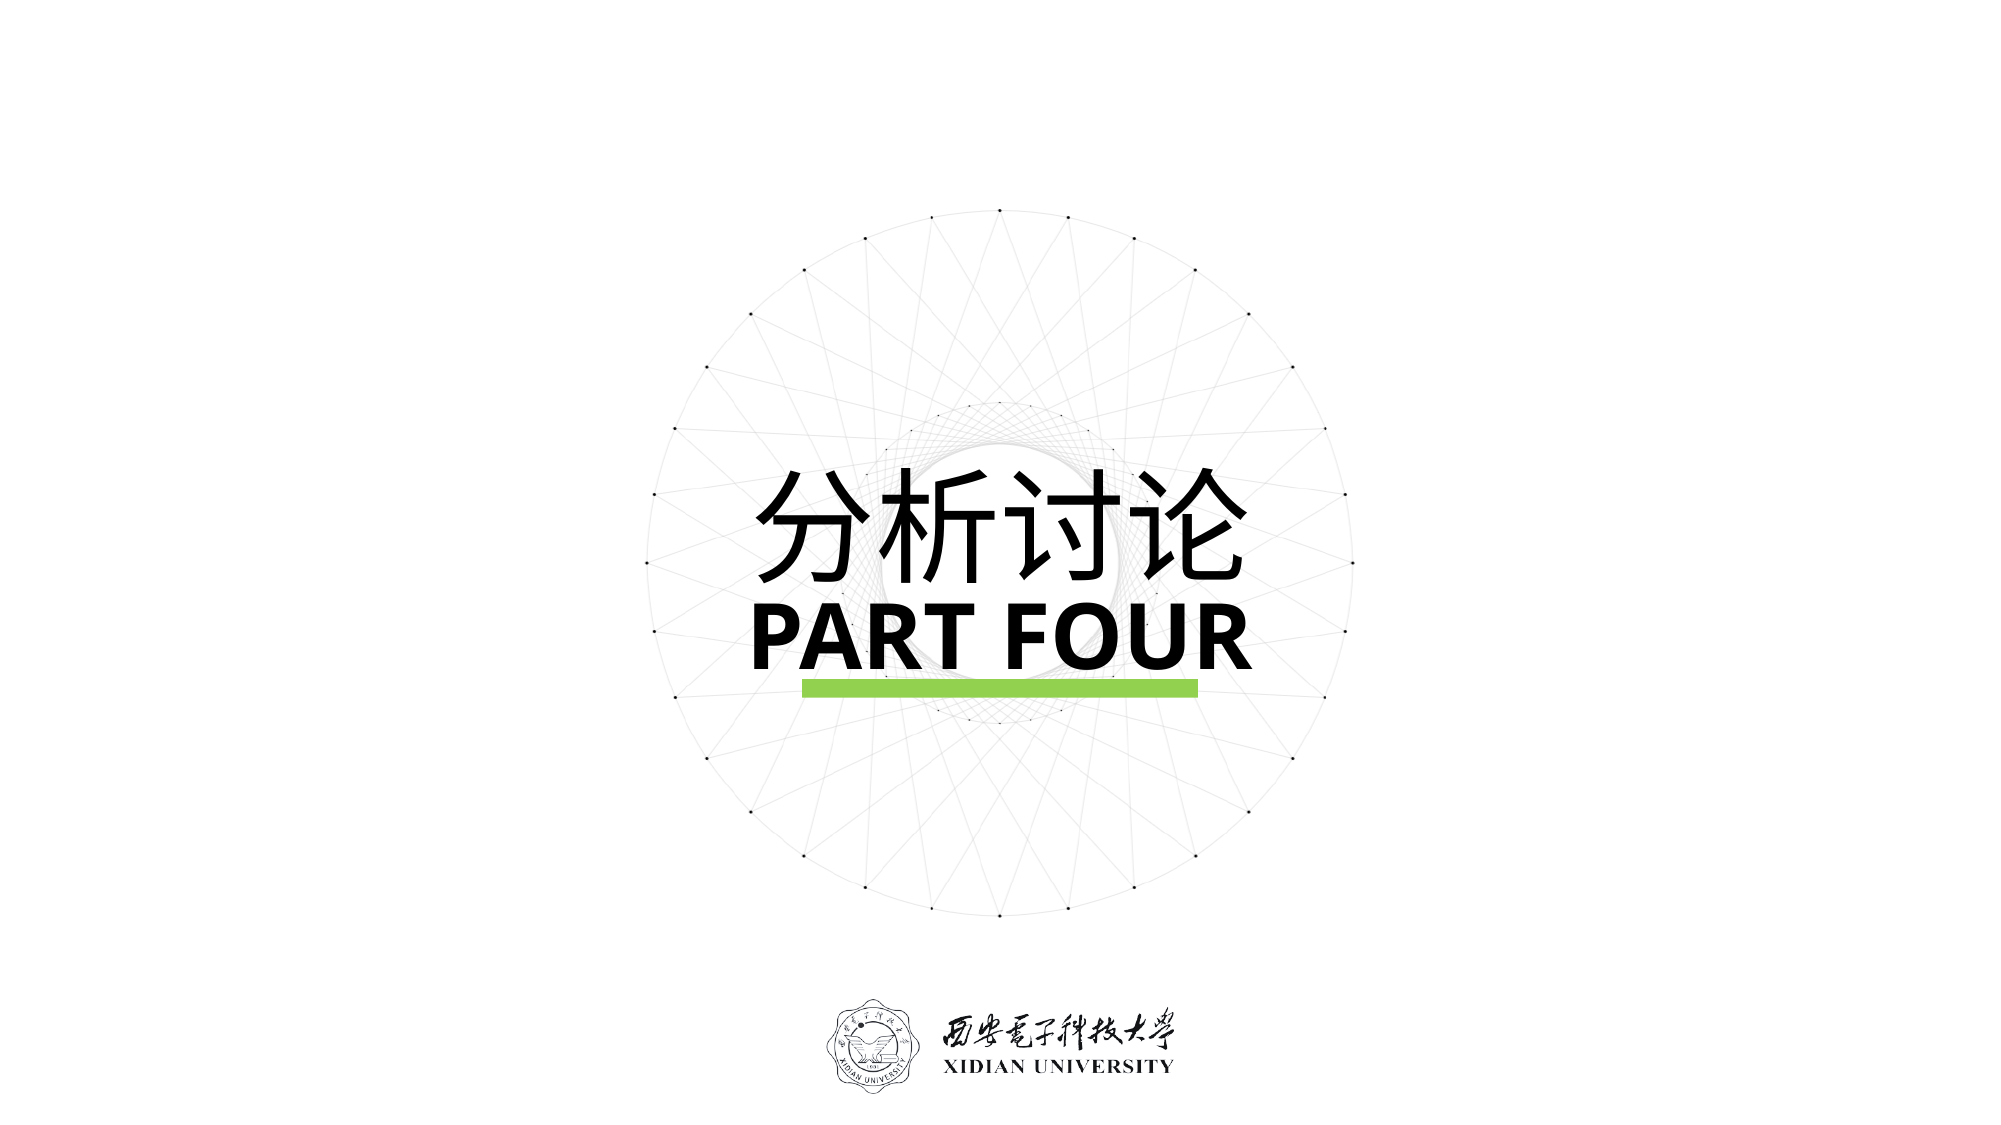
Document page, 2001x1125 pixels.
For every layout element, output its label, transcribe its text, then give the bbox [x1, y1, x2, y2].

text_box PART FOUR [704, 607, 1296, 696]
text_box 分析讨论 [645, 396, 1355, 607]
picture [636, 445, 1375, 932]
picture [826, 999, 1174, 1094]
picture [676, 193, 1335, 396]
text_box [801, 678, 1199, 699]
